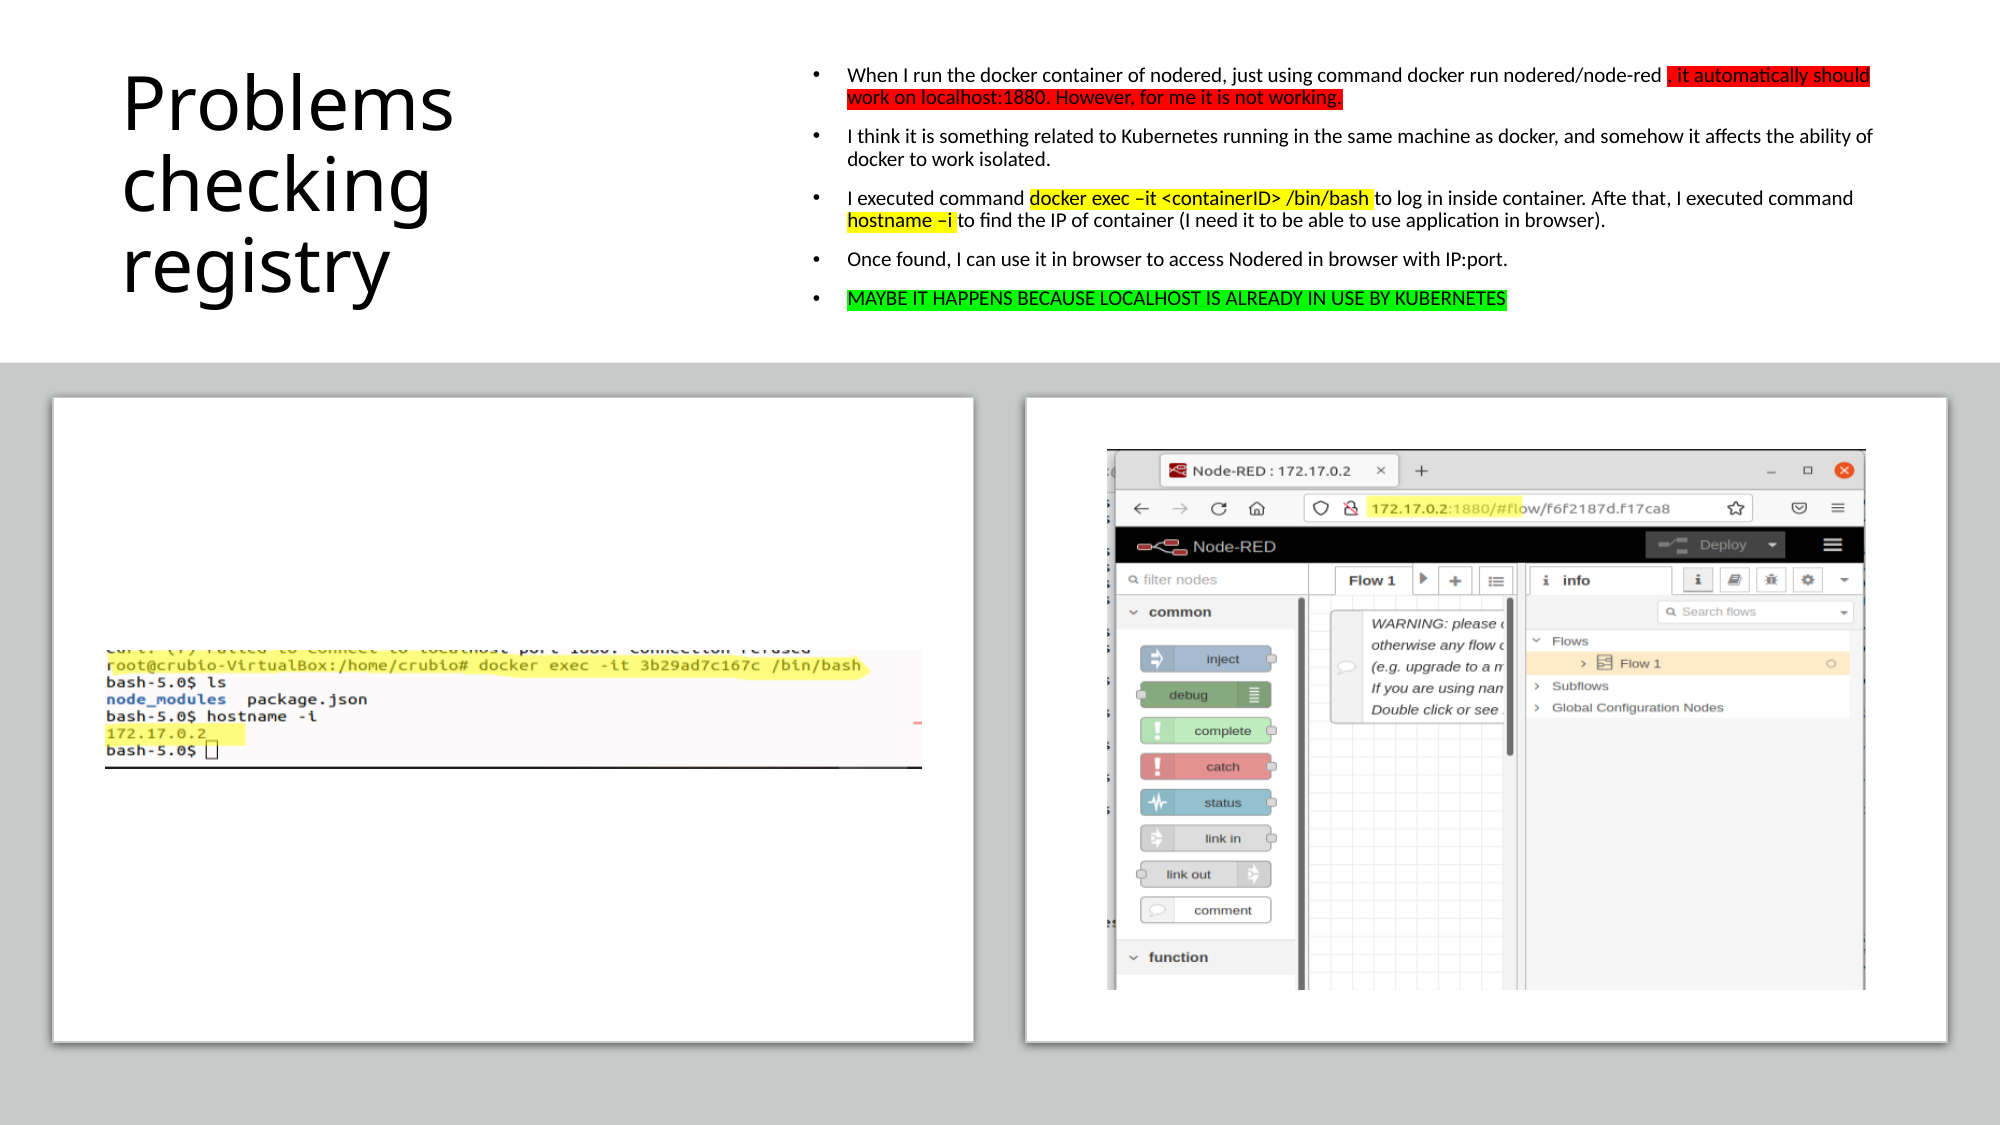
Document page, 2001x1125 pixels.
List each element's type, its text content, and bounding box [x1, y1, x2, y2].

text_box [52, 396, 975, 1043]
picture [105, 649, 922, 769]
picture [1107, 449, 1866, 990]
list When I run the docker container of nodered, just using command docker run nodered/node-red , it automatically should work on localhost:1880. However, for me it is not working. I think it is something related to Kubernetes running in the same machine as docker, and somehow it affects the ability of docker to work isolated. I executed command docker exec –it <containerID> /bin/bash to log in inside container. Afte that, I executed command hostname –i to find the IP of container (I need it to be able to use application in browser). Once found, I can use it in browser to access Nodered in browser with IP:port. MAYBE IT HAPPENS BECAUSE LOCALHOST IS ALREADY IN USE BY KUBERNETES [797, 55, 1893, 319]
title Problems checking registry [106, 55, 711, 320]
text_box [0, 362, 2000, 1125]
text_box [1025, 396, 1948, 1043]
